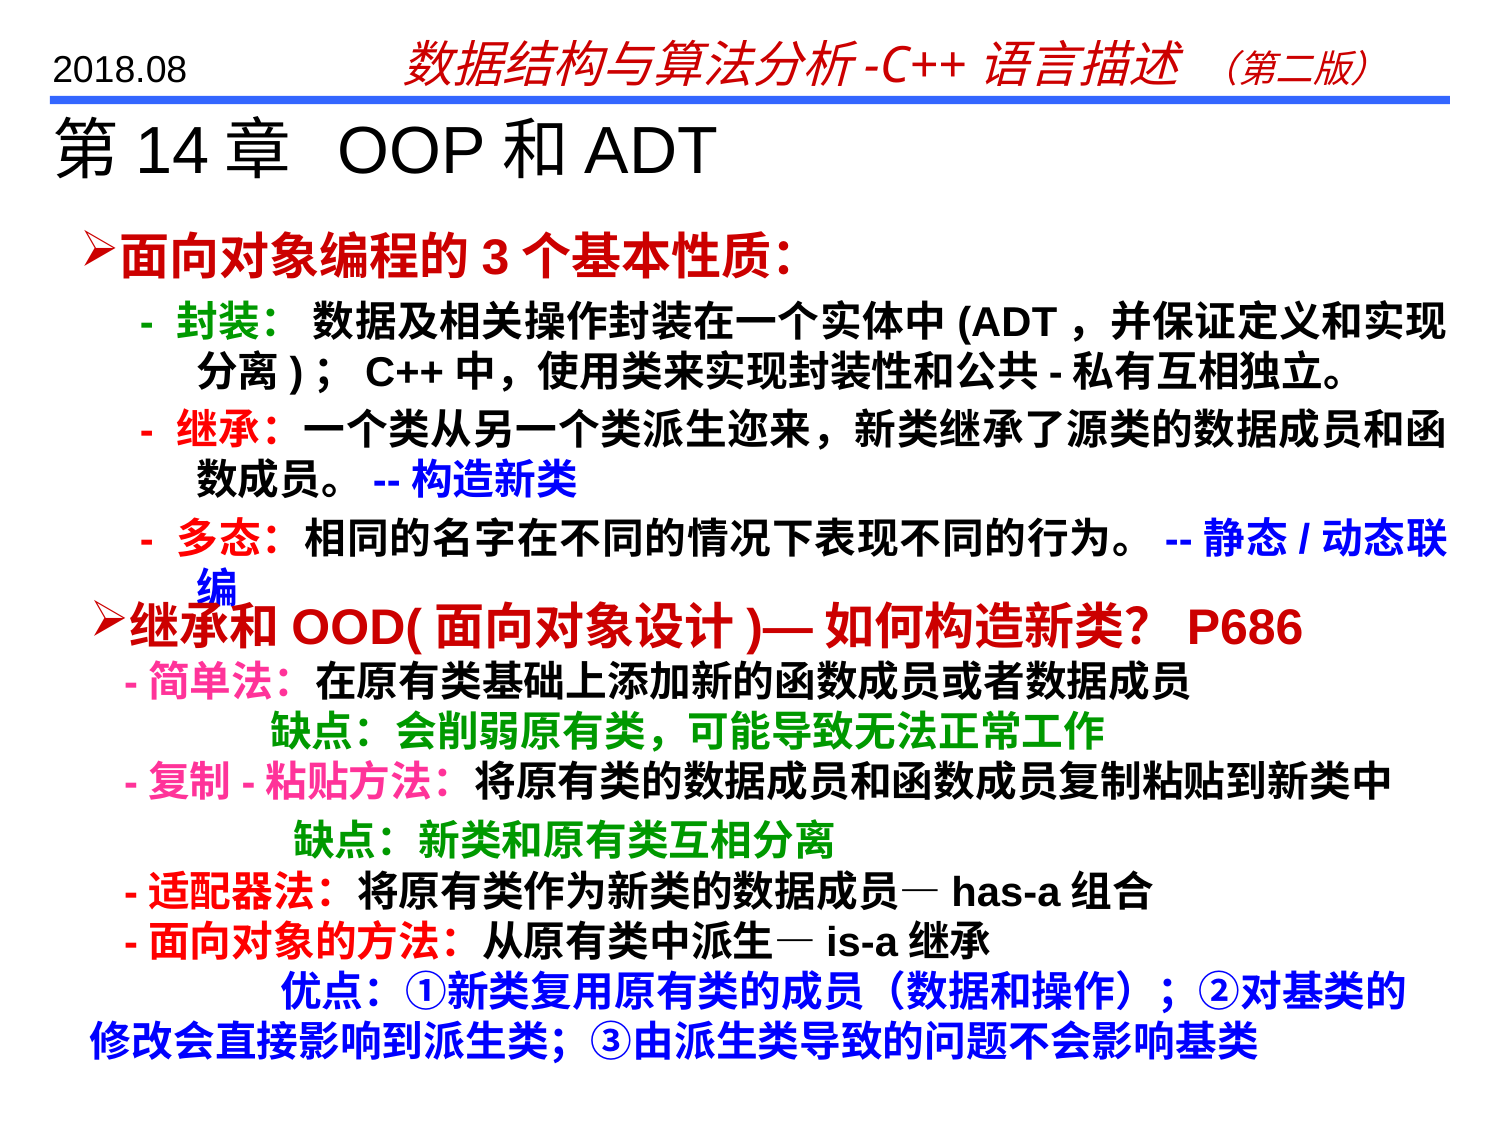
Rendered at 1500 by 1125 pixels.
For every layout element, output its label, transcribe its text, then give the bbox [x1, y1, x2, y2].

text_box 继承和OOD(面向对象设计)—如何构造新类？P686 -简单法：在原有类基础上添加新的函数成员或者数据成员 缺点：会削弱原有类，可能导致无法正常工作 -复制-粘贴方法：将原有类的数据成员和函数成员复制粘贴到新类中 缺点：新类和原有类互相分离 -适配器法：将原有类作为新类的数据成员—has-a组合 -面向对象的方法：从原有类中派生—is-a继承 优点：①新类复用原有类的成员（数据和操作）；②对基类的修改会直接影响到派生类；③由派生类导致的问题不会影响基类 [75, 587, 1450, 1073]
text_box - 封装： 数据及相关操作封装在一个实体中(ADT，并保证定义和实现分离)；C++中，使用类来实现封装性和公共-私有互相独立。 - 继承：一个类从另一个类派生迩来，新类继承了源类的数据成员和函数成员。--构造新类 - 多态：相同的名字在不同的情况下表现不同的行为。--静态/动态联编 [124, 287, 1463, 588]
title 第14章 OOP和ADT [37, 99, 1450, 213]
text_box 面向对象编程的3个基本性质： [65, 217, 837, 292]
